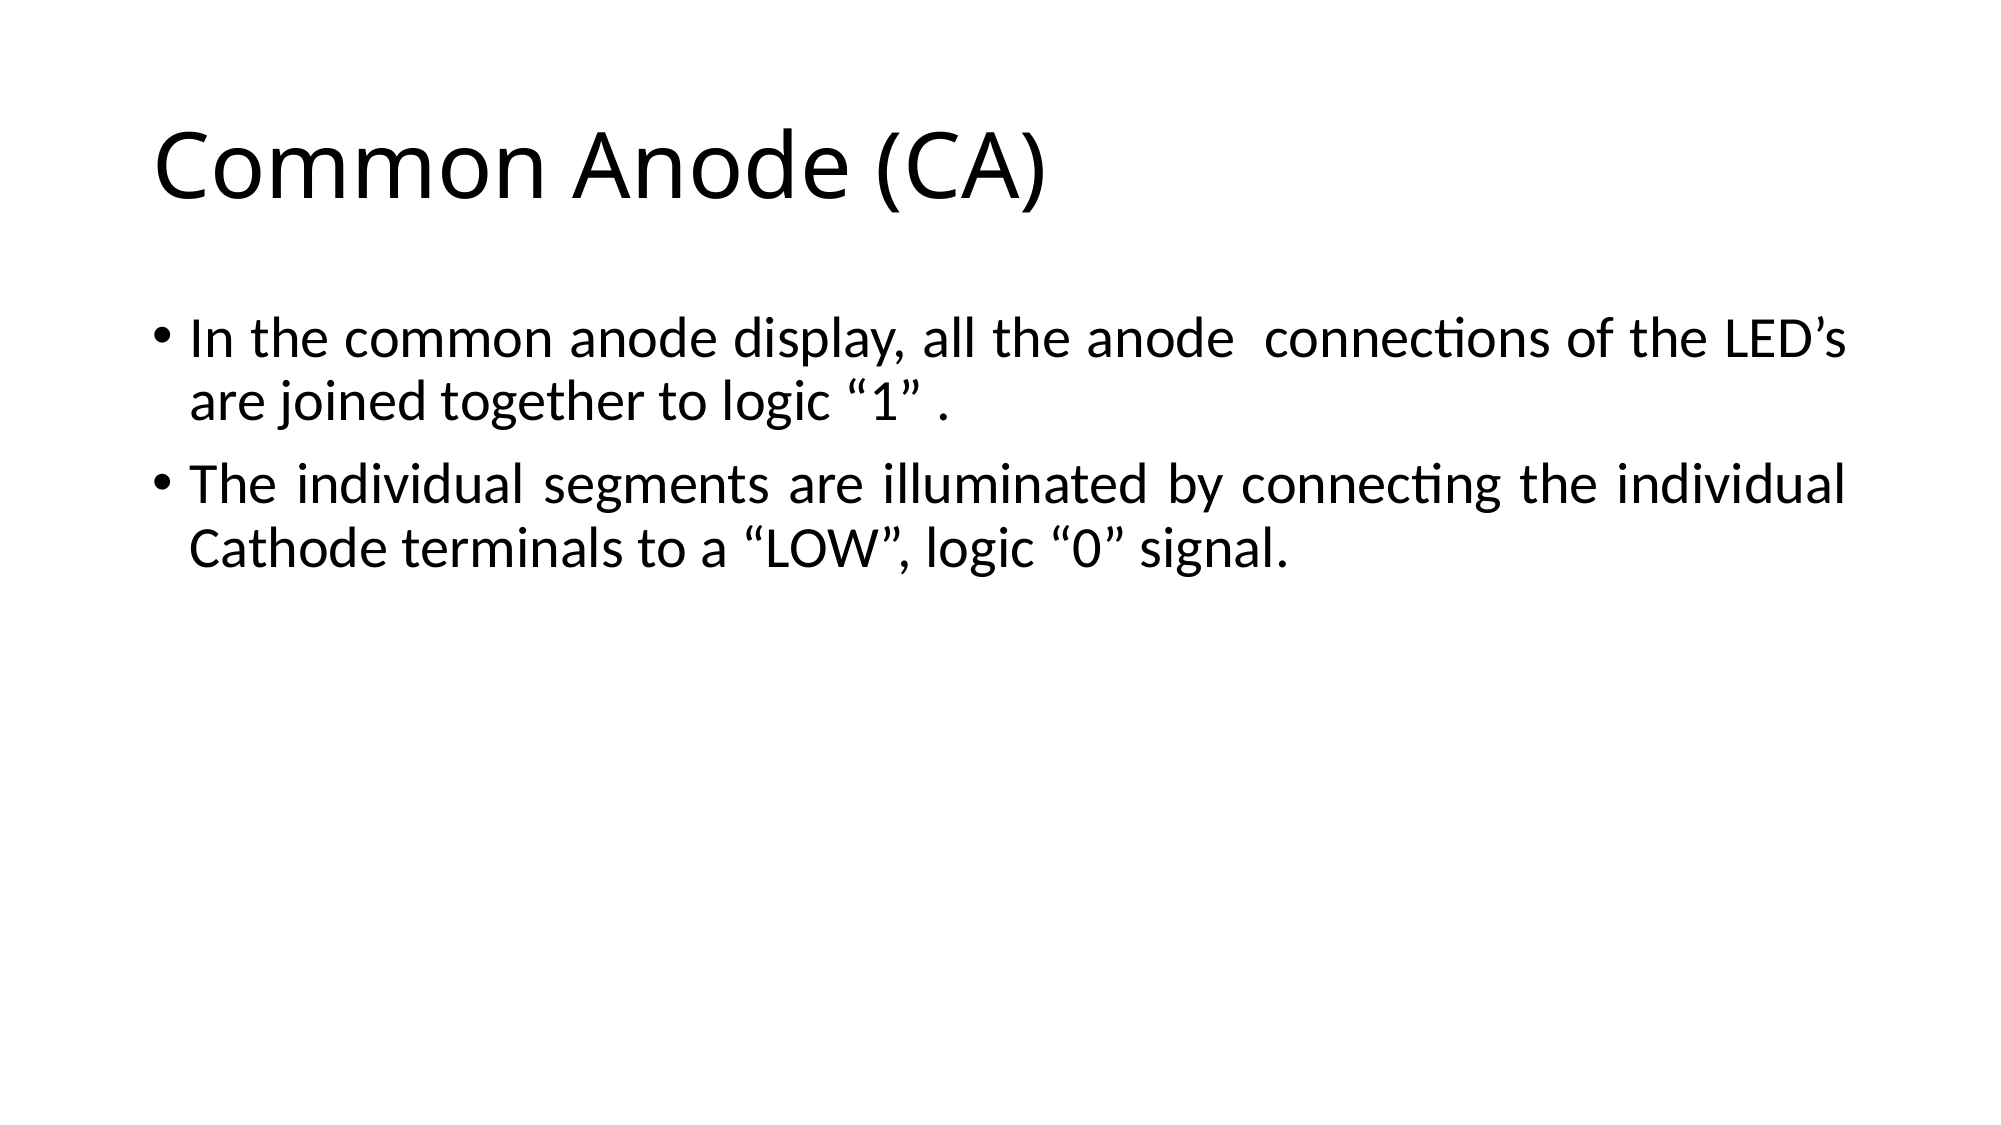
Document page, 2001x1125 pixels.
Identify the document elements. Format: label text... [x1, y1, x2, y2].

title Common Anode (CA) [137, 59, 1863, 278]
list In the common anode display, all the anode connections of the LED’s are joined together to logic “1” . The individual segments are illuminated by connecting the individual Cathode terminals to a “LOW”, logic “0” signal. [137, 299, 1863, 1014]
